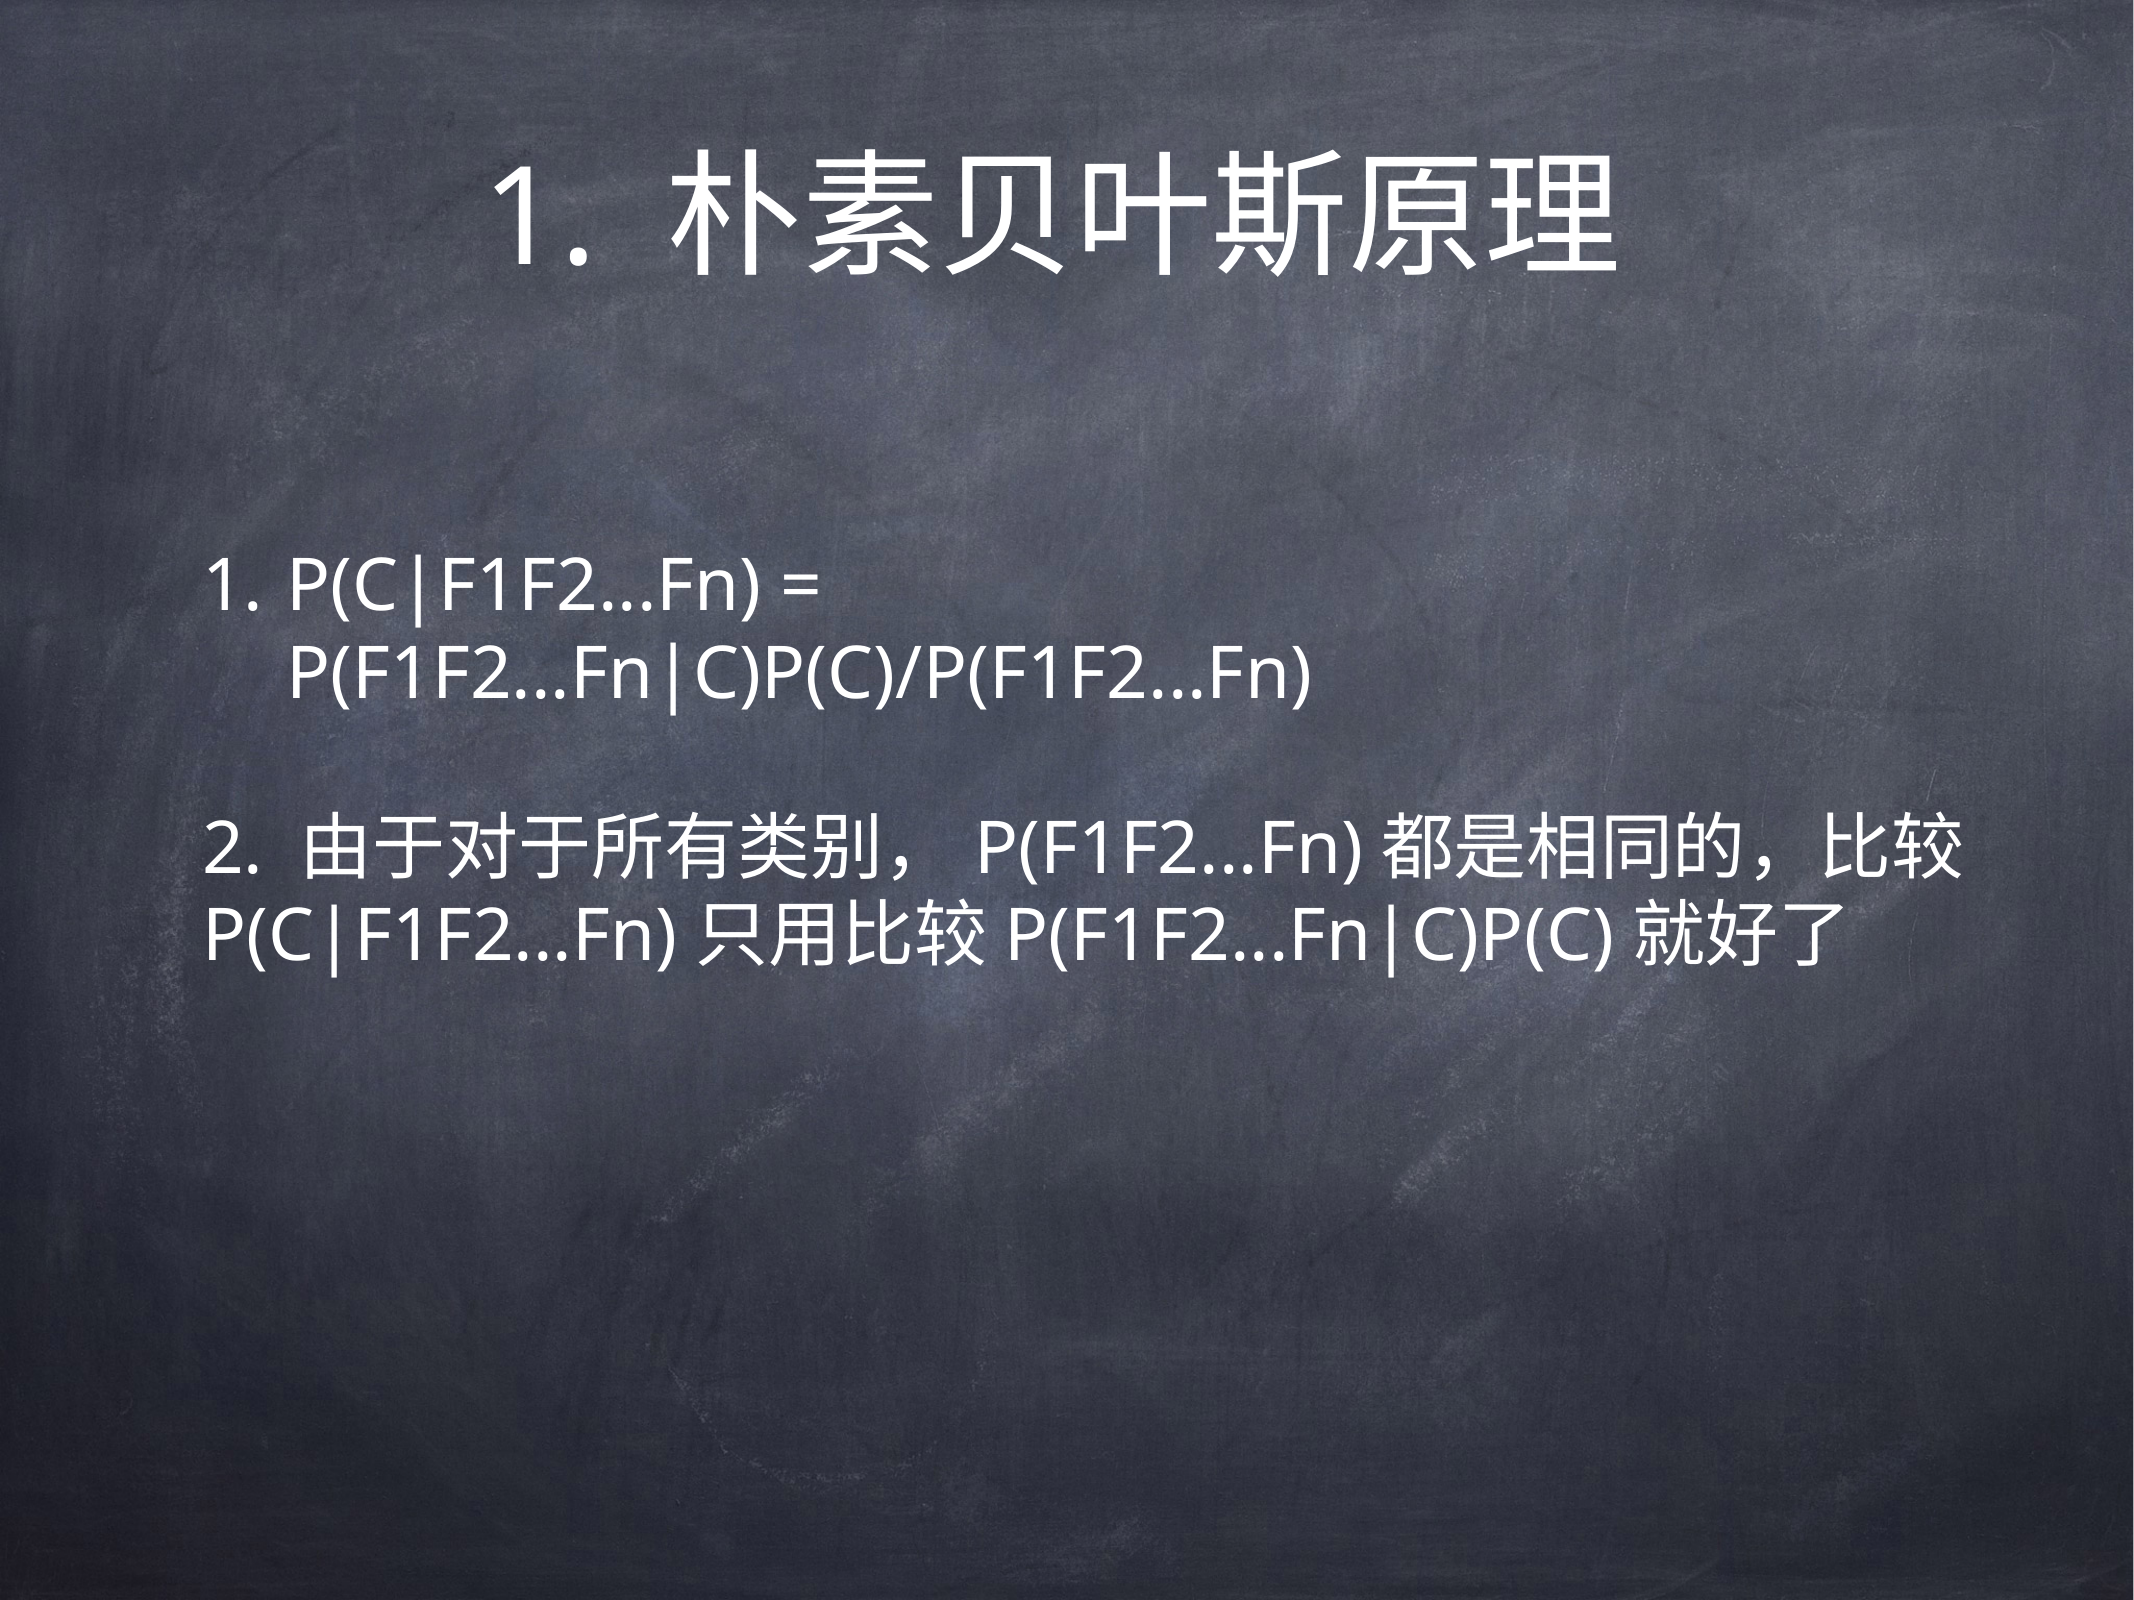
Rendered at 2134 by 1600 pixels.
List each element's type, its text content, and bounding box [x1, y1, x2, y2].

picture [0, 0, 2134, 1600]
text_box P(C|F1F2...Fn) = P(F1F2...Fn|C)P(C)/P(F1F2...Fn) 2. 由于对于所有类别，P(F1F2...Fn)都是相同的，比较P(C|F1F2...Fn)只用比较P(F1F2...Fn|C)P(C)就好了 [193, 529, 2100, 984]
title 1. 朴素贝叶斯原理 [193, 91, 1911, 301]
